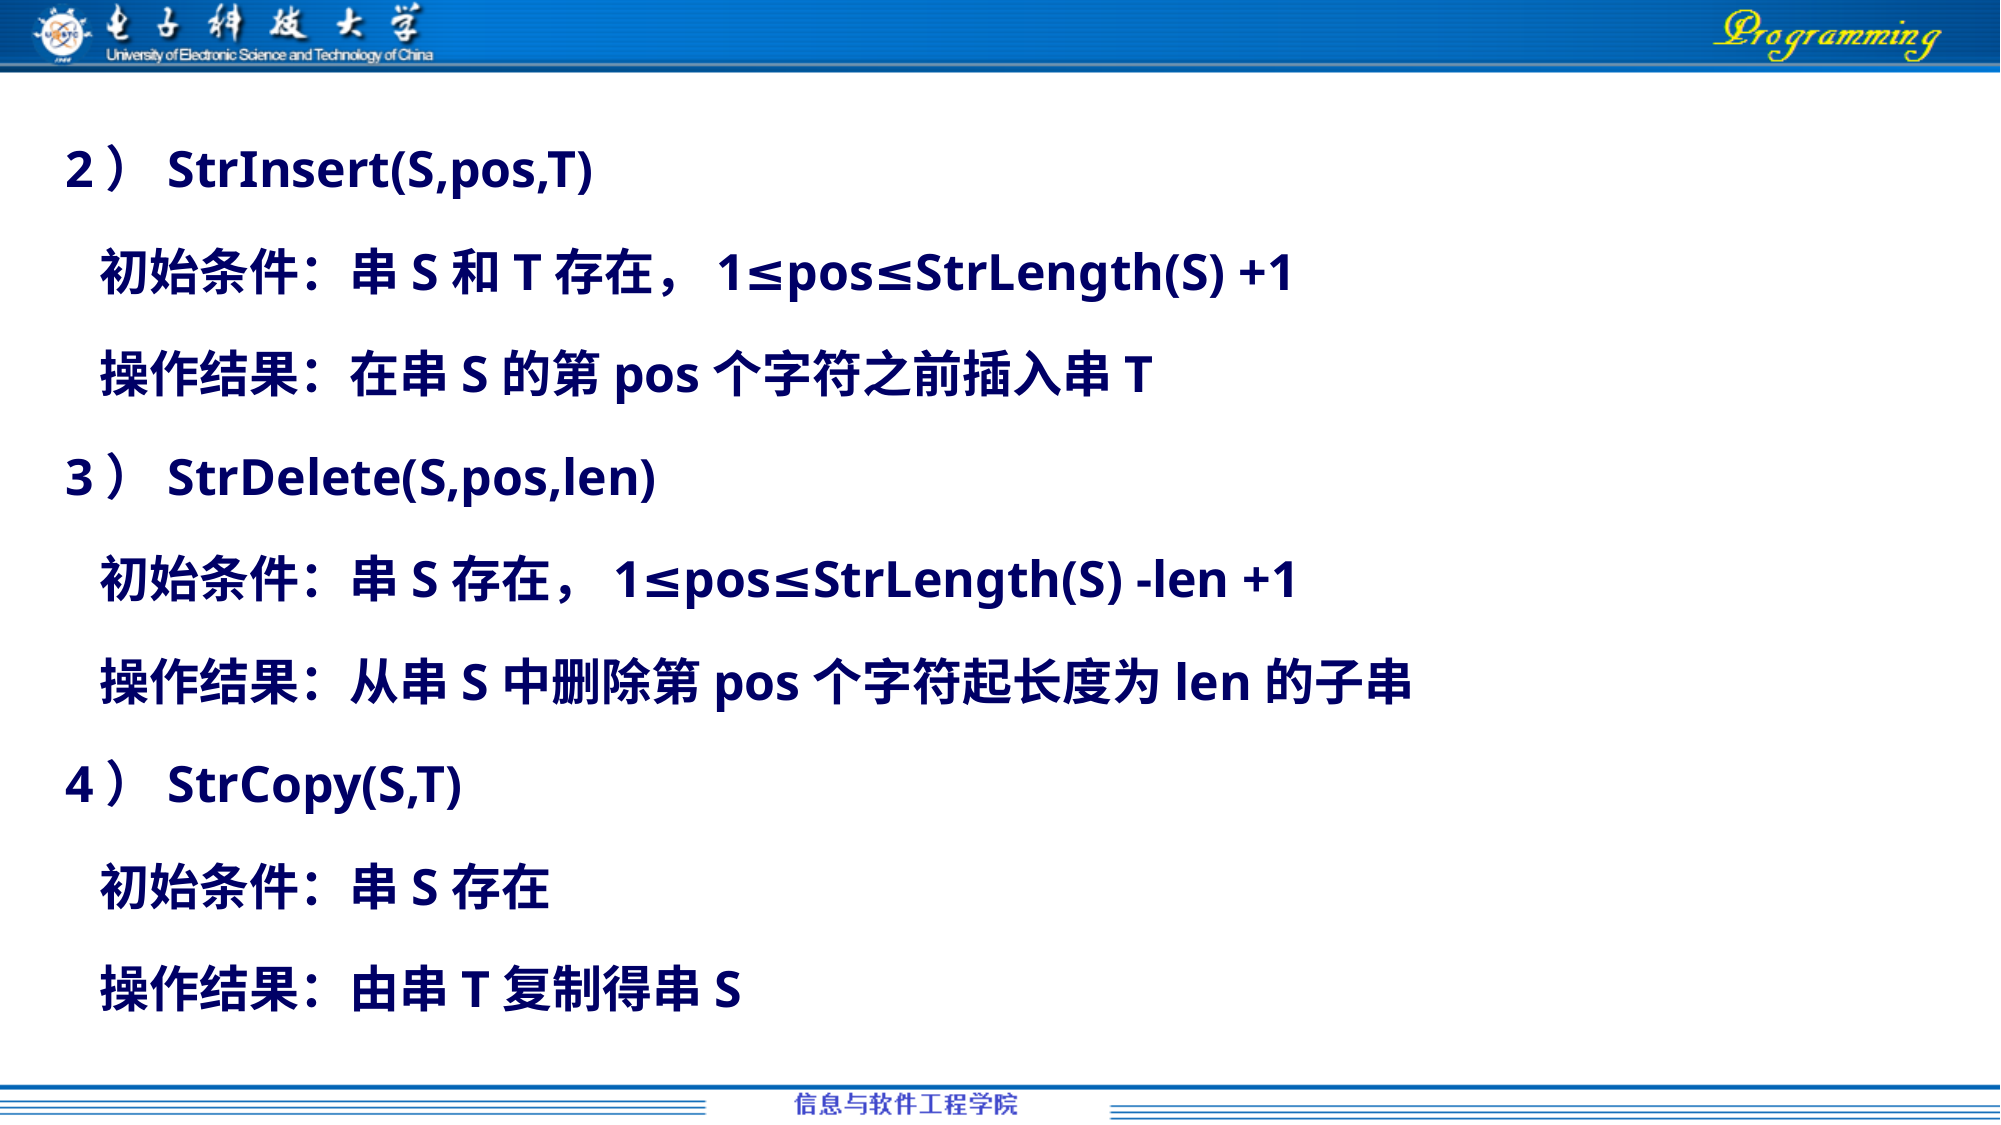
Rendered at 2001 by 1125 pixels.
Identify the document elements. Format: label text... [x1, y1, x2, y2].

list 2）StrInsert(S,pos,T) 初始条件：串S和T存在，1≤pos≤StrLength(S) +1 操作结果：在串S的第pos个字符之前插入串T 3）StrDelete(S,pos,len) 初始条件：串S存在，1≤pos≤StrLength(S) -len +1 操作结果：从串S中删除第pos个字符起长度为len的子串 4）StrCopy(S,T) 初始条件：串S存在 操作结果：由串T复制得串S [50, 99, 1950, 1075]
picture [0, 0, 2000, 1125]
